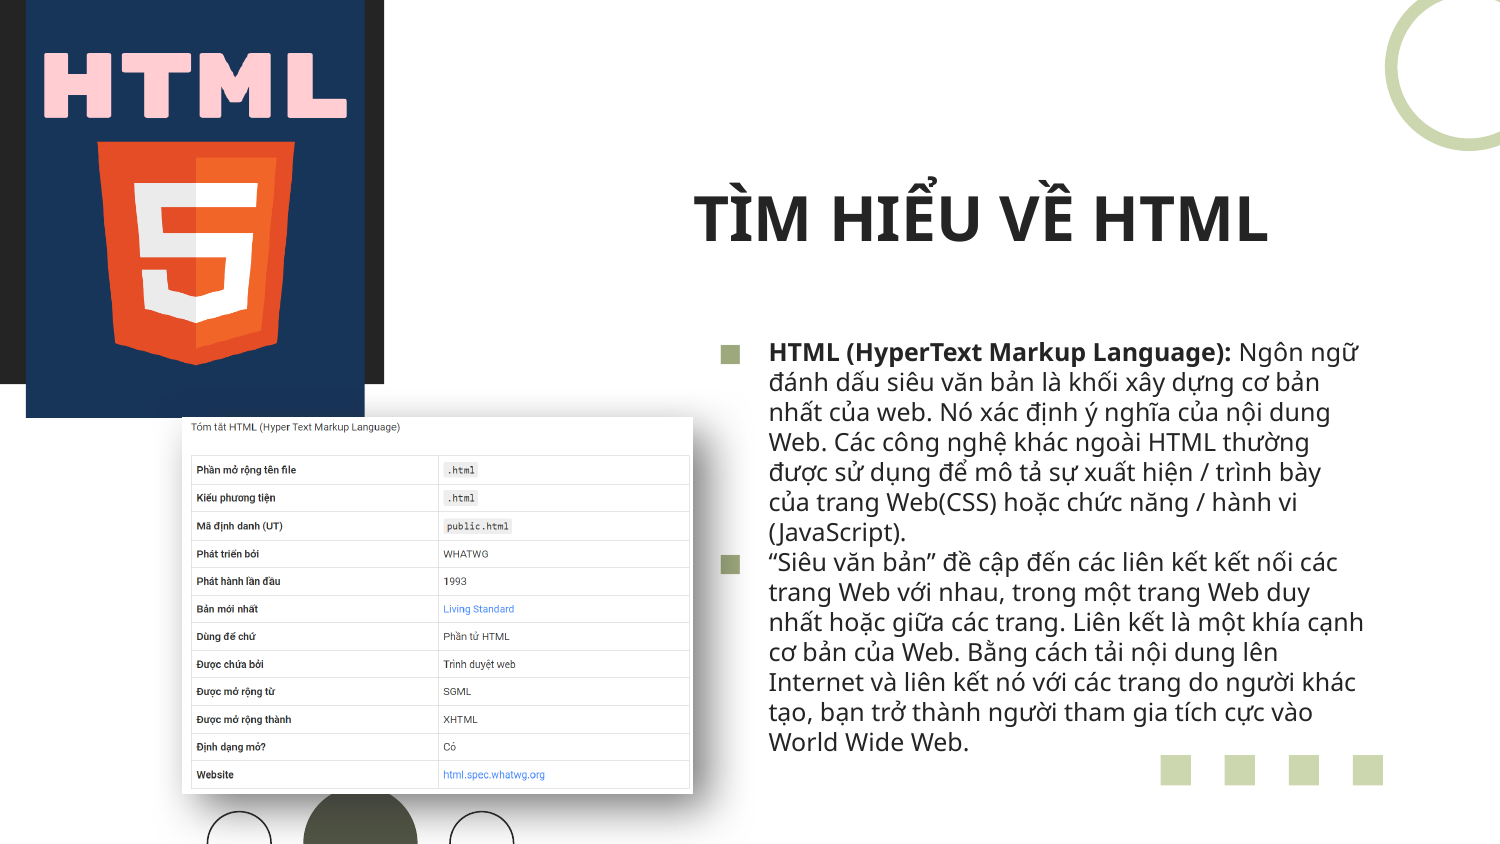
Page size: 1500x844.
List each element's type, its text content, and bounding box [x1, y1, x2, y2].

picture [25, 0, 693, 794]
title TÌM HIỂU VỀ HTML [678, 91, 1383, 269]
subtitle HTML (HyperText Markup Language): Ngôn ngữ đánh dấu siêu văn bản là khối xây dựng cơ bản nhất của web. Nó xác định ý nghĩa của nội dung Web. Các công nghệ khác ngoài HTML thường được sử dụng để mô tả sự xuất hiện / trình bày của trang Web(CSS) hoặc chức năng / hành vi (JavaScript). “Siêu văn bản” đề cập đến các liên kết kết nối các trang Web với nhau, trong một trang Web duy nhất hoặc giữa các trang. Liên kết là một khía cạnh cơ bản của Web. Bằng cách tải nội dung lên Internet và liên kết nó với các trang do người khác tạo, bạn trở thành người tham gia tích cực vào World Wide Web. [678, 321, 1383, 805]
